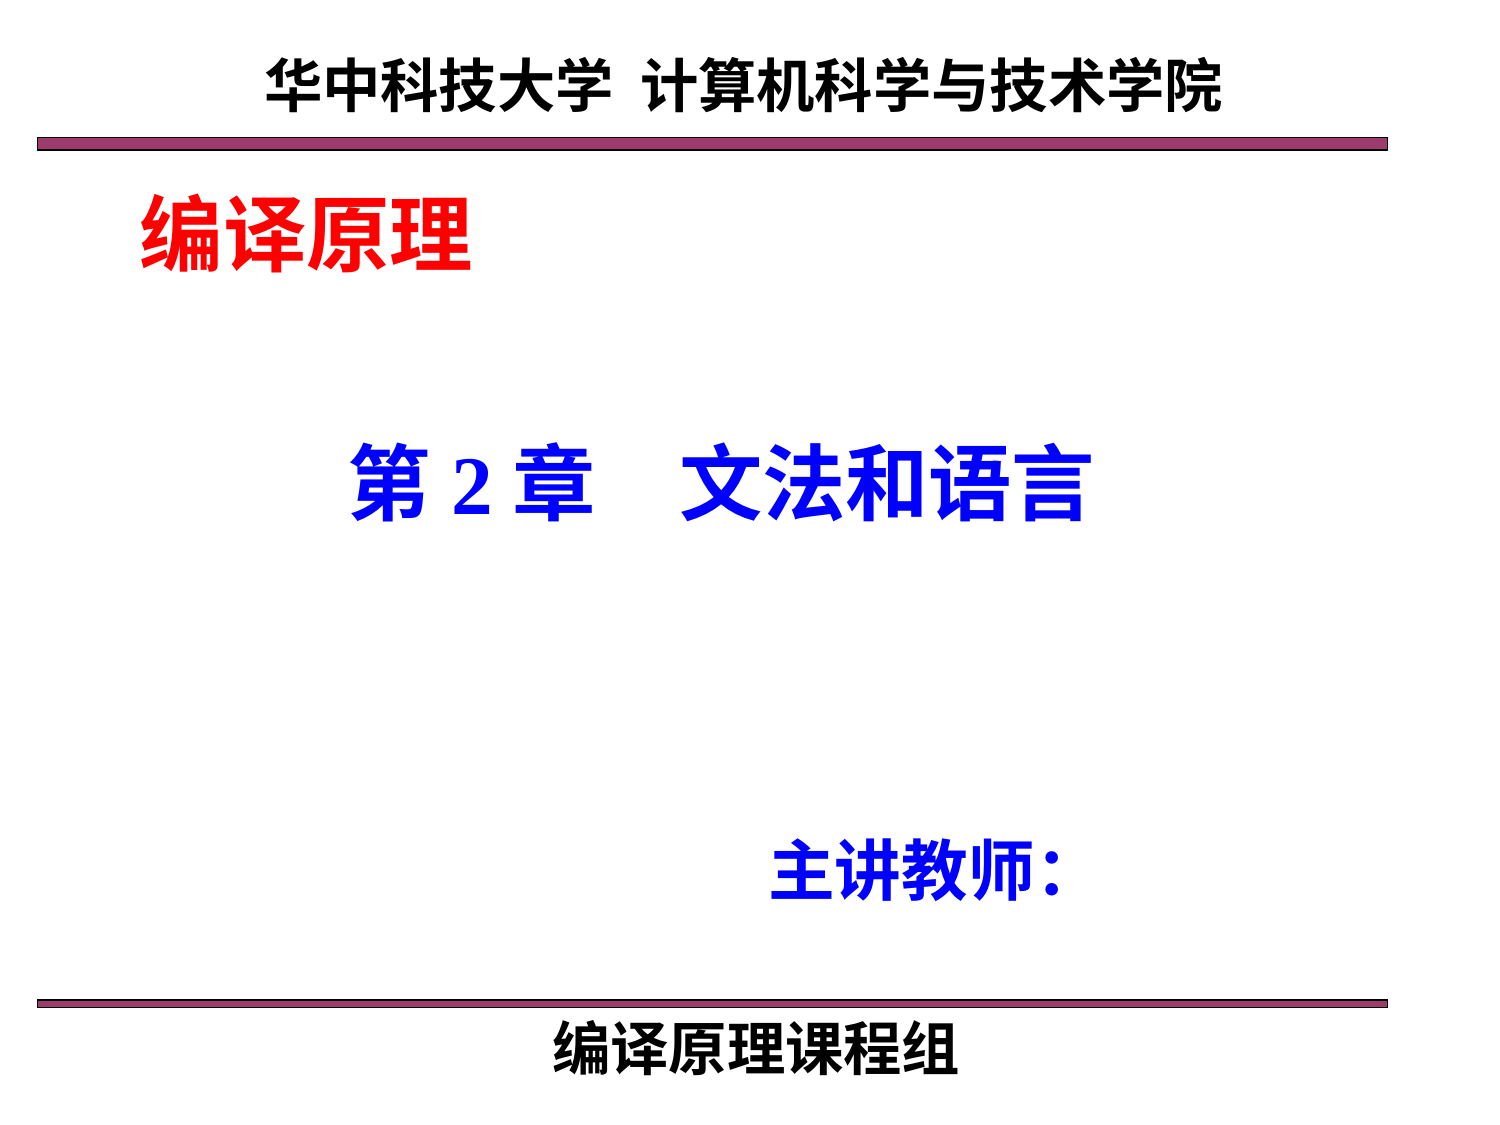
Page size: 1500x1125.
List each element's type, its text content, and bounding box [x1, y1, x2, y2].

text_box 编译原理 [0, 174, 663, 290]
text_box 第2章 文法和语言 [287, 412, 1175, 550]
subtitle 编译原理课程组 [150, 1012, 1363, 1125]
text_box 华中科技大学 计算机科学与技术学院 [137, 50, 1350, 163]
text_box 主讲教师： [524, 799, 1413, 938]
